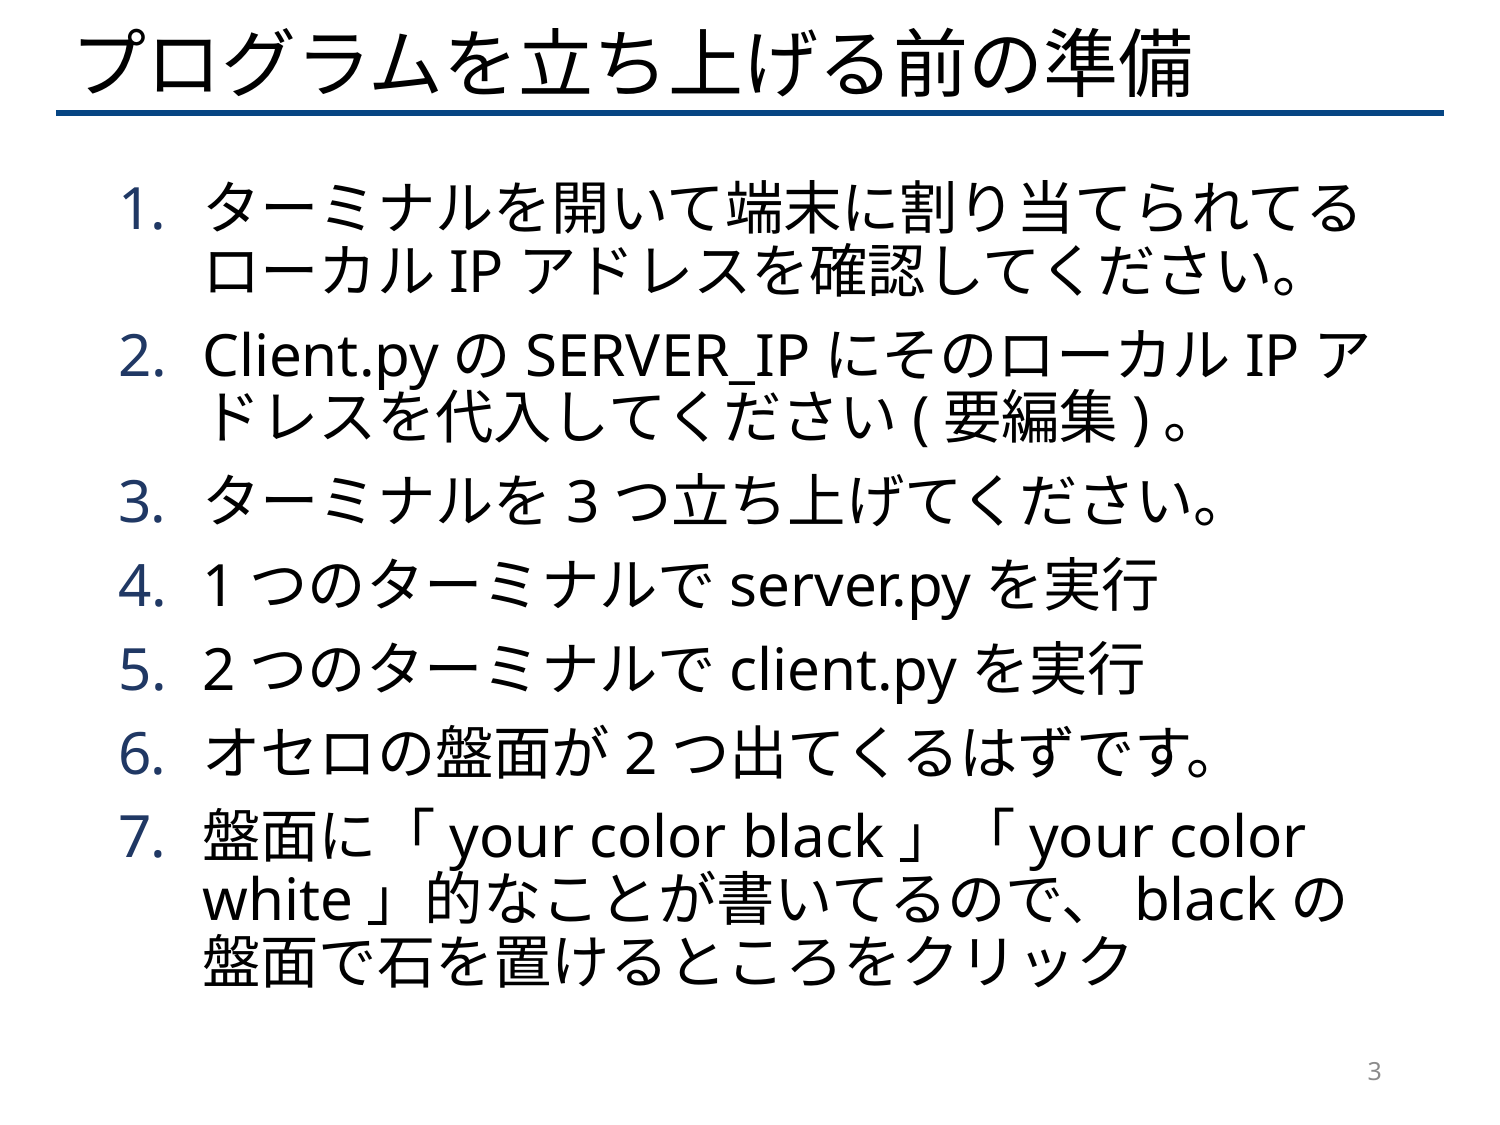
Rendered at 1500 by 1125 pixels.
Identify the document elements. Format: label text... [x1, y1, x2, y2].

slide_number 3 [1059, 1042, 1397, 1103]
title プログラムを立ち上げる前の準備 [55, 19, 1233, 116]
list ターミナルを開いて端末に割り当てられてるローカルIPアドレスを確認してください。 Client.pyのSERVER_IPにそのローカルIPアドレスを代入してください(要編集)。 ターミナルを3つ立ち上げてください。 1つのターミナルでserver.pyを実行 2つのターミナルでclient.pyを実行 オセロの盤面が2つ出てくるはずです。 盤面に「your color black」「your color white」的なことが書いてるので、blackの盤面で石を置けるところをクリック [103, 171, 1397, 1014]
